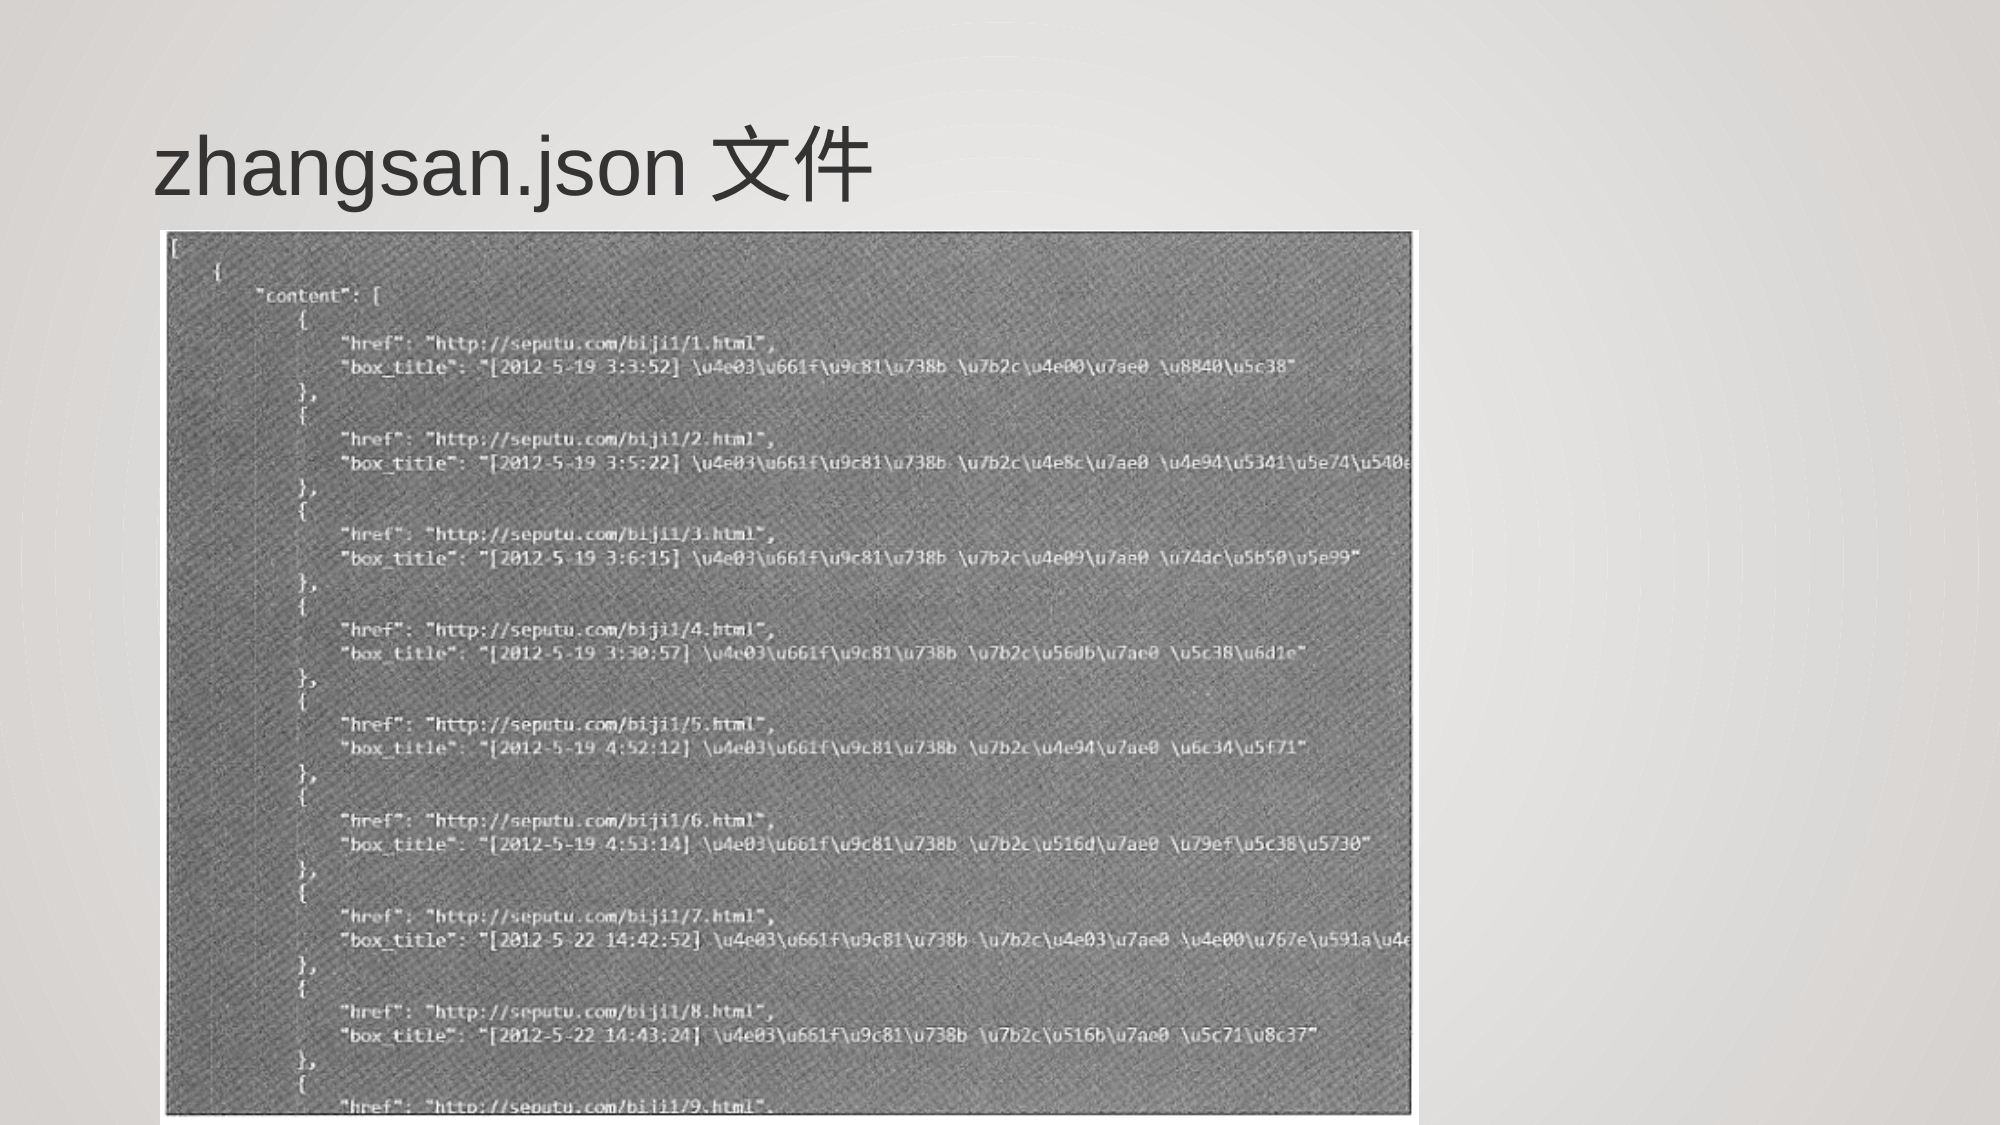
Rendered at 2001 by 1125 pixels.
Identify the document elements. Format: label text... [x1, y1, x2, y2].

picture [160, 230, 1420, 1125]
title zhangsan.json文件 [137, 59, 1863, 278]
